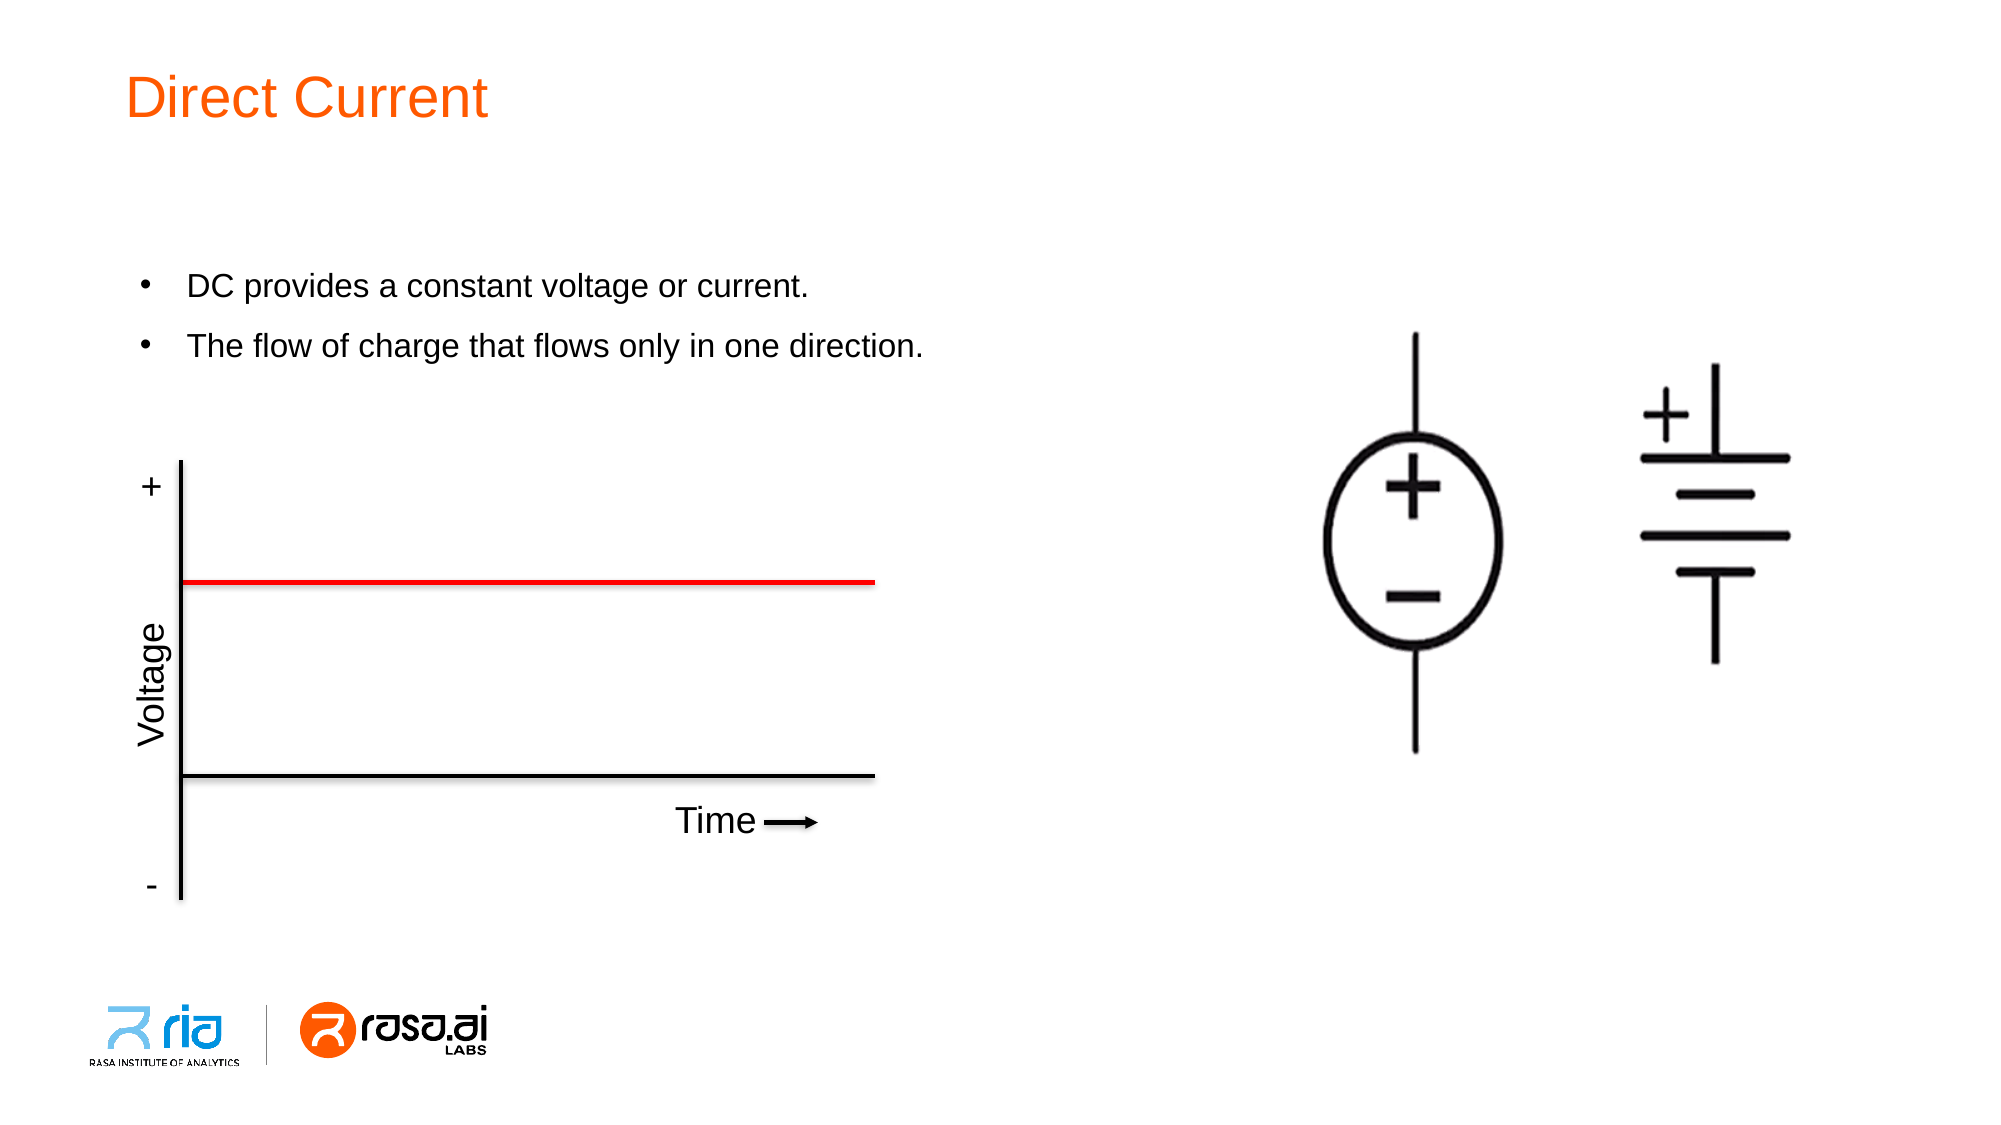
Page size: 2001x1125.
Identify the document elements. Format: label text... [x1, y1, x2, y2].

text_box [180, 459, 876, 901]
text_box Voltage [118, 597, 175, 763]
title Direct Current [125, 59, 1791, 131]
picture [78, 992, 250, 1078]
text_box DC provides a constant voltage or current. The flow of charge that flows only in one direction. [124, 237, 1126, 372]
text_box - [130, 852, 174, 913]
picture [1294, 227, 1821, 823]
text_box + [125, 454, 179, 515]
